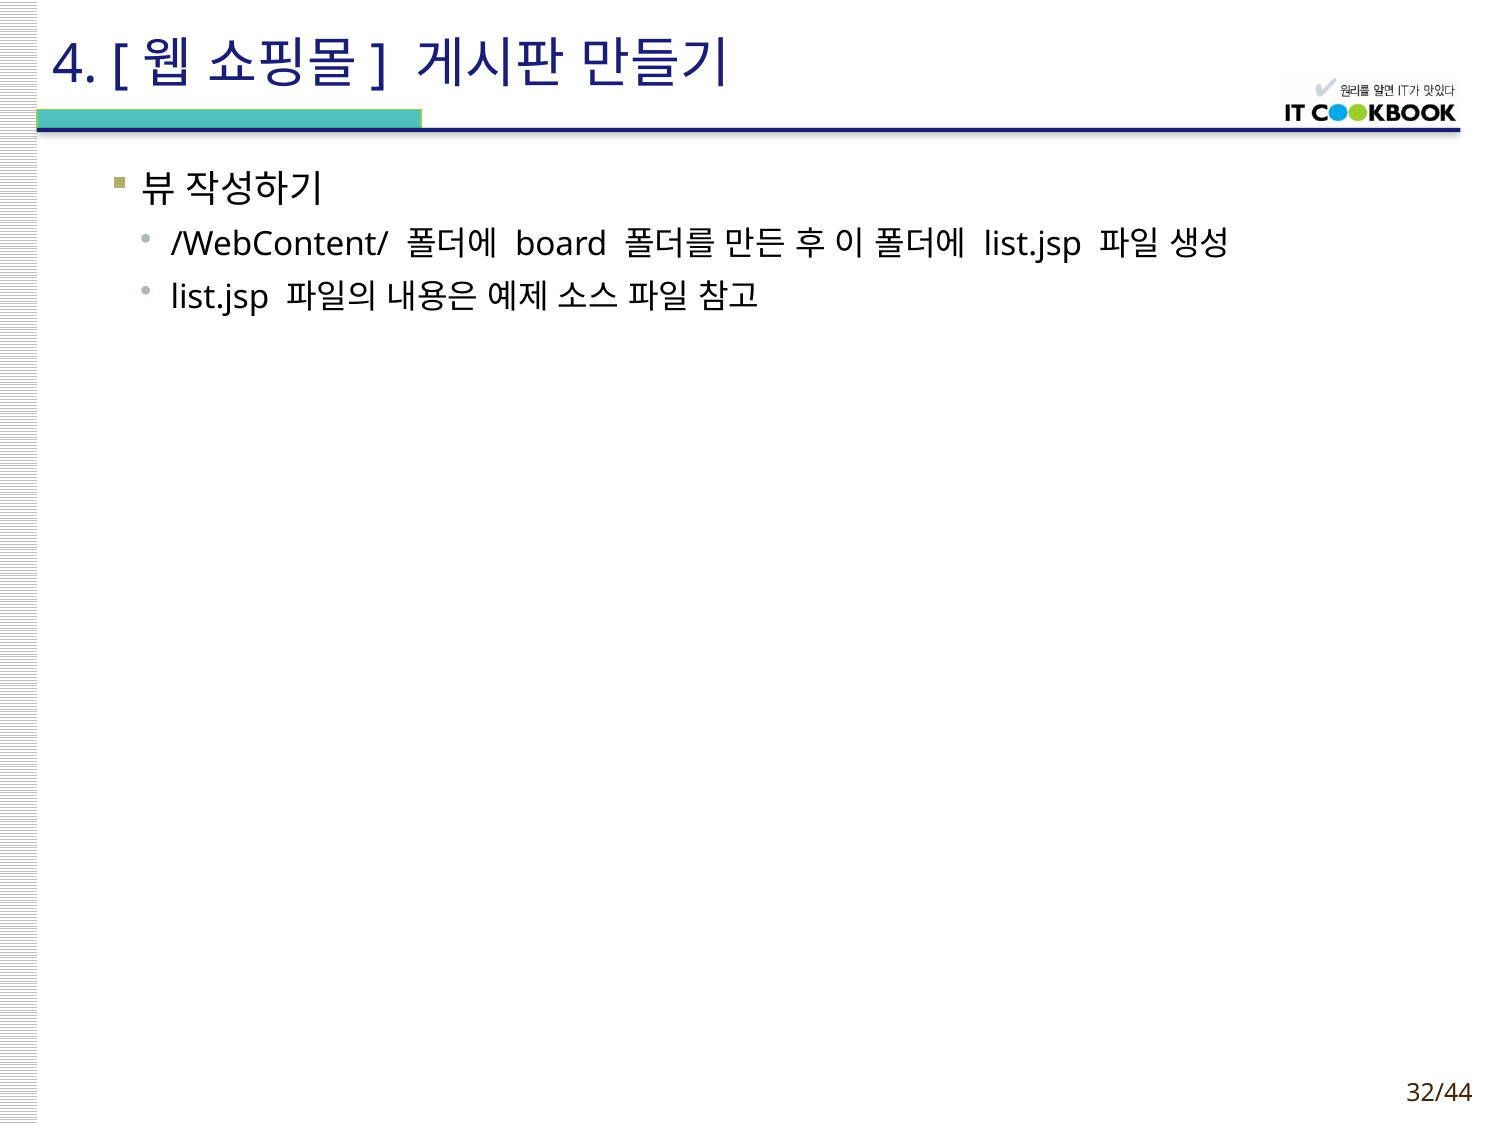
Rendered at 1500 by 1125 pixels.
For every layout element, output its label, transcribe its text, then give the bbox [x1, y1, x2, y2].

title 4. [웹 쇼핑몰] 게시판 만들기 [37, 13, 1278, 109]
list 뷰 작성하기 /WebContent/ 폴더에 board 폴더를 만든 후 이 폴더에 list.jsp 파일 생성 list.jsp 파일의 내용은 예제 소스 파일 참고 [37, 152, 1463, 1091]
picture [1281, 75, 1459, 123]
